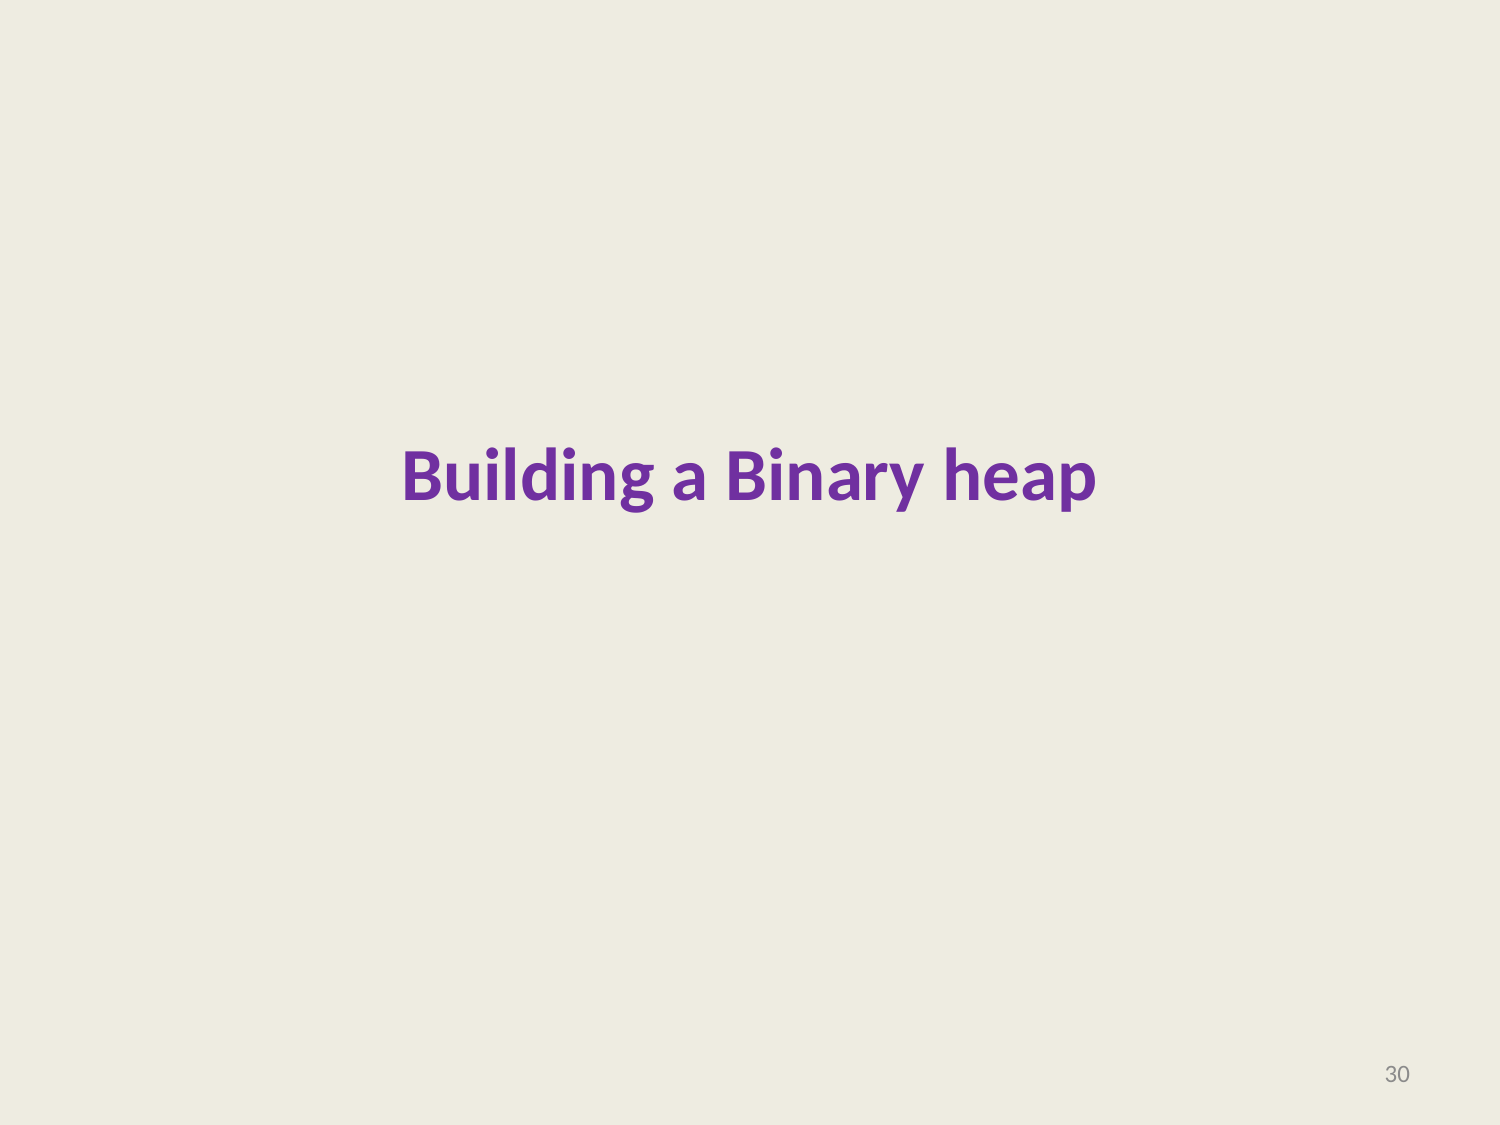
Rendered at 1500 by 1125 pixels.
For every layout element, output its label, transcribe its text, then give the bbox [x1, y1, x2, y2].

slide_number 30 [1074, 1042, 1425, 1103]
title Building a Binary heap [112, 349, 1388, 591]
